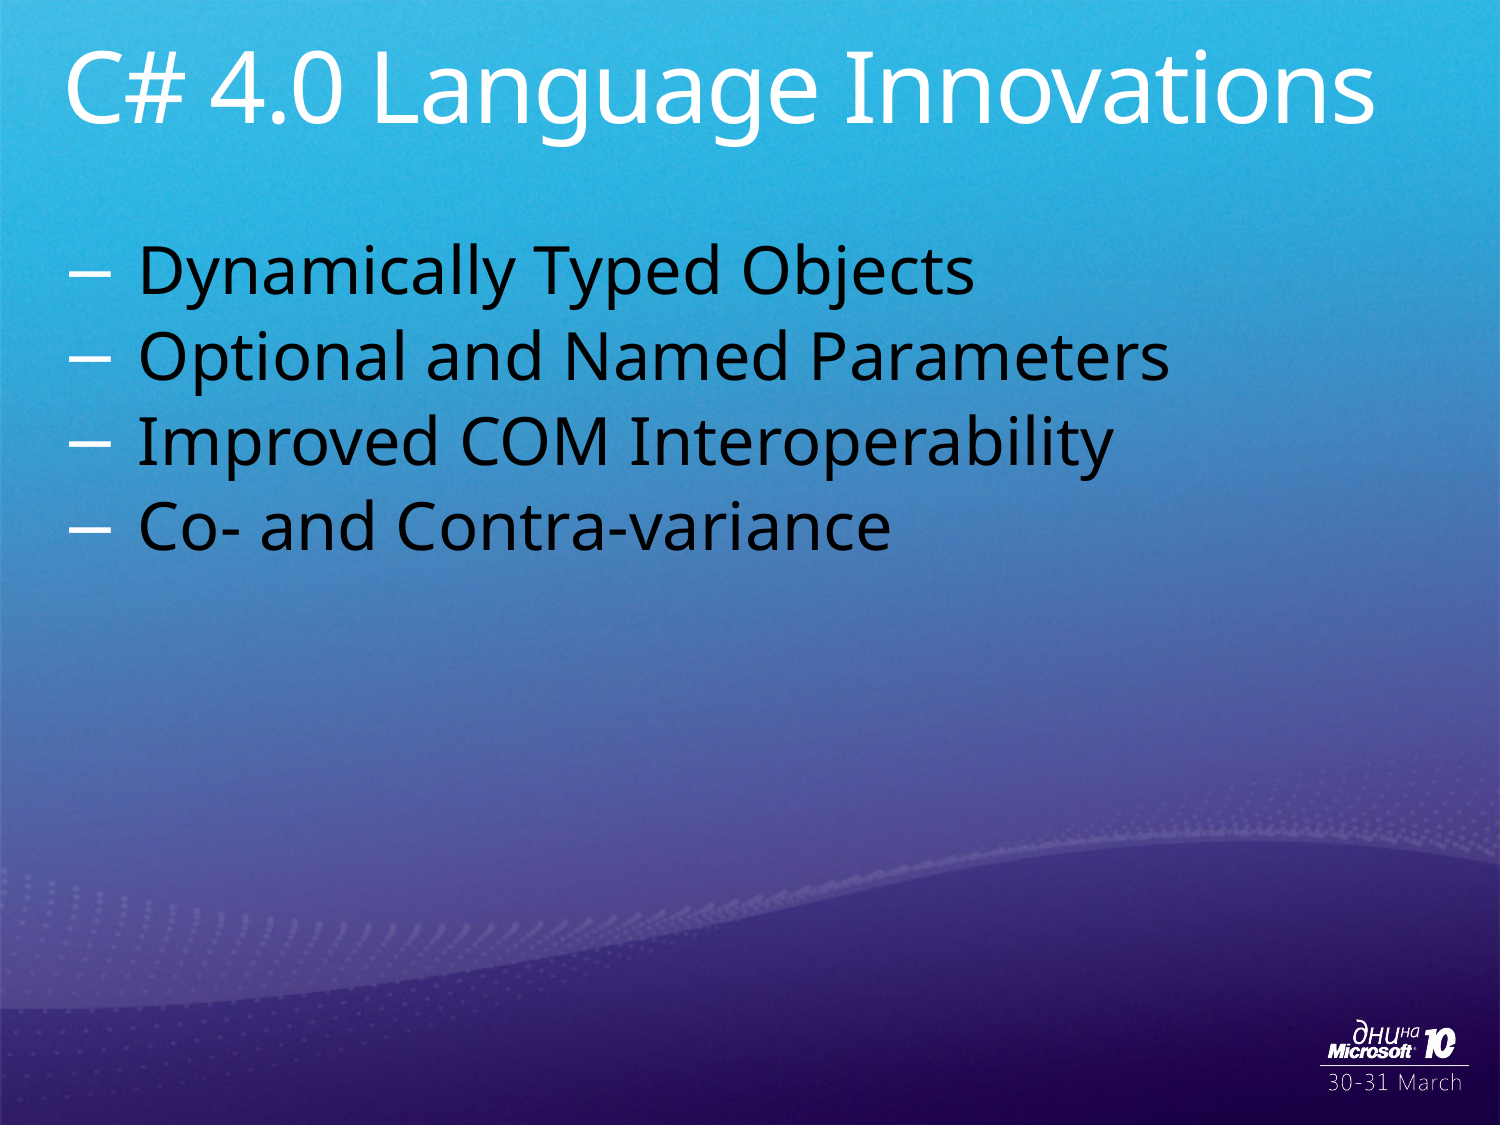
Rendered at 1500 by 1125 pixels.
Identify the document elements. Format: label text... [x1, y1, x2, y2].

title C# 4.0 Language Innovations [62, 37, 1438, 147]
picture [0, 0, 1500, 1125]
list Dynamically Typed Objects Optional and Named Parameters Improved COM Interoperability Co- and Contra-variance [62, 237, 1438, 577]
